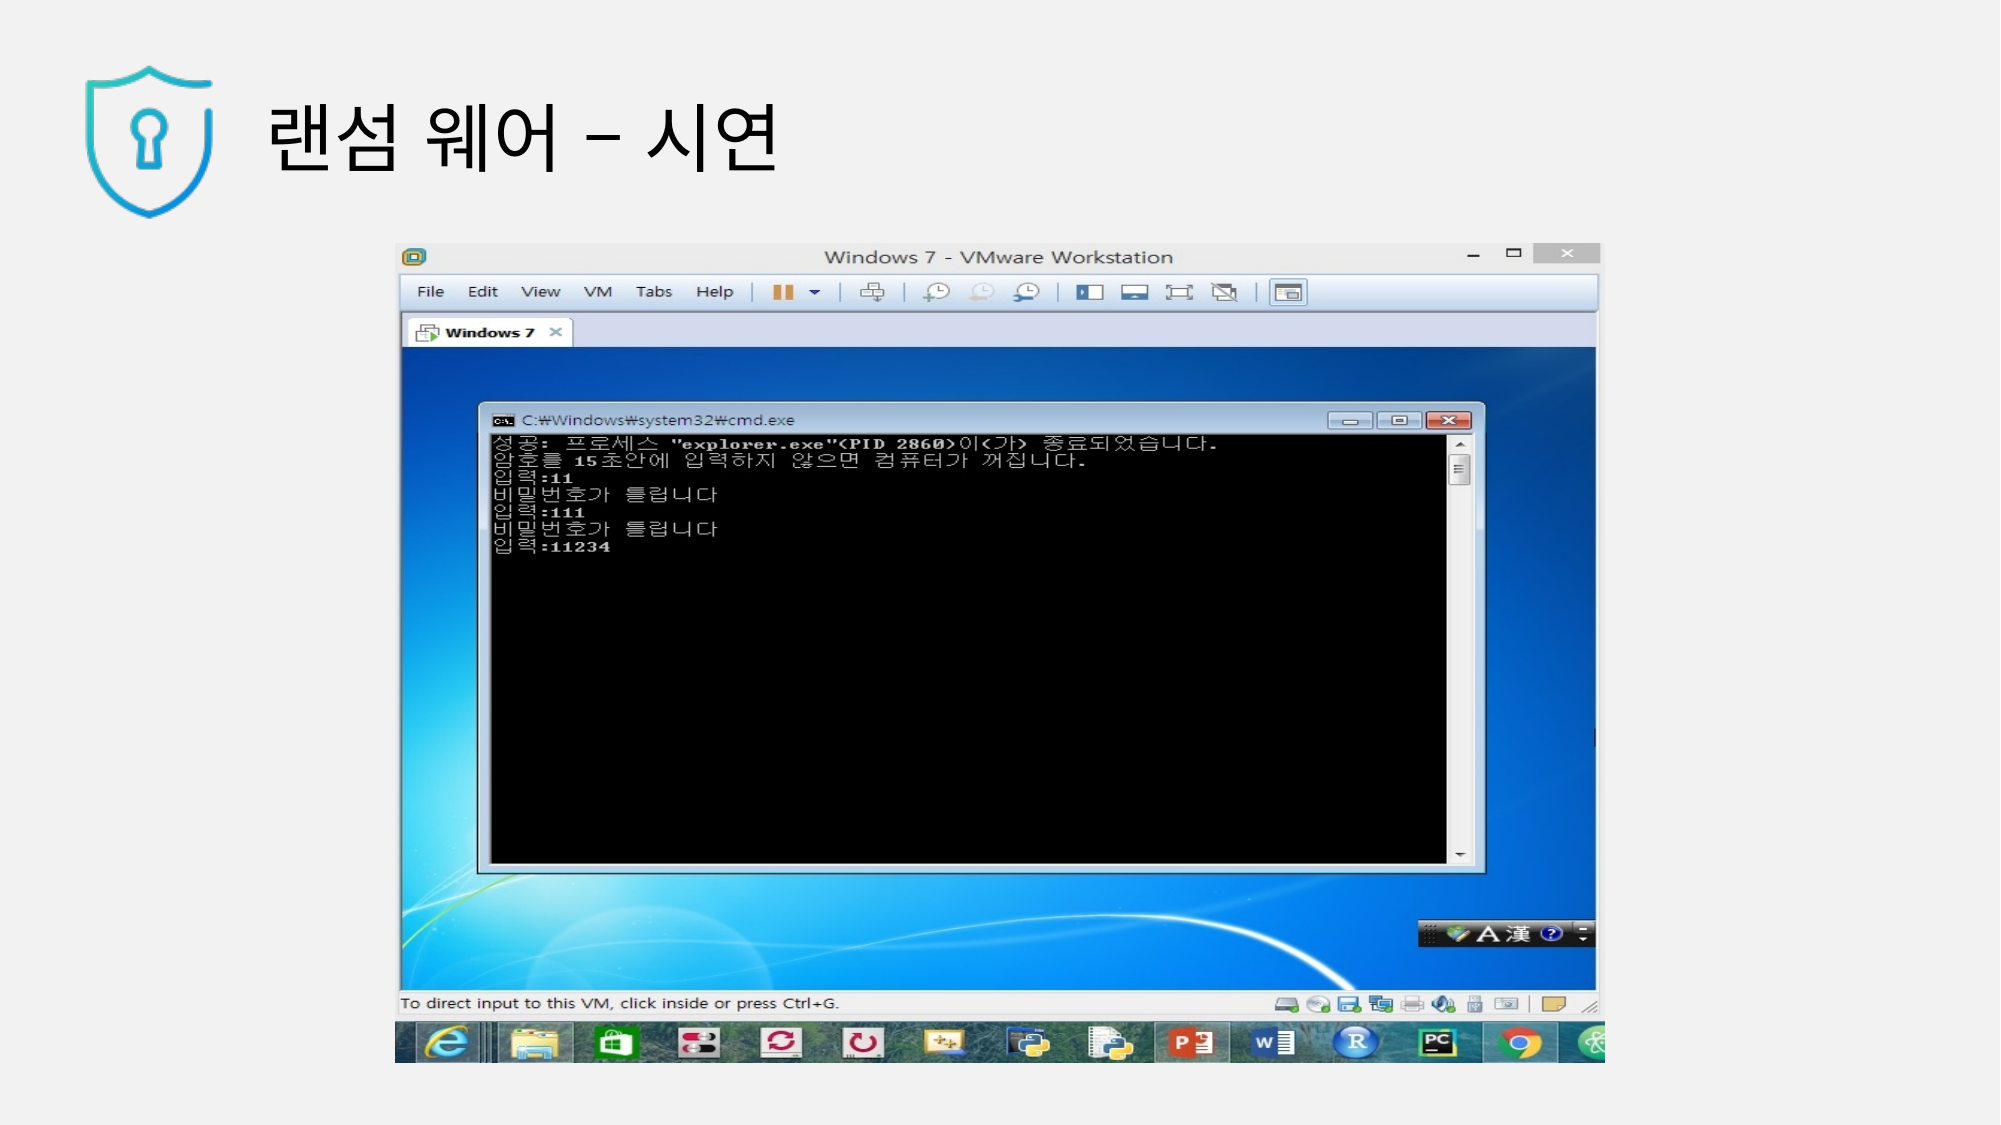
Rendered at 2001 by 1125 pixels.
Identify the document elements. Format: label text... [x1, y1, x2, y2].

picture [48, 41, 251, 244]
title 랜섬 웨어 – 시연 [251, 94, 1032, 191]
picture [395, 243, 1605, 1063]
